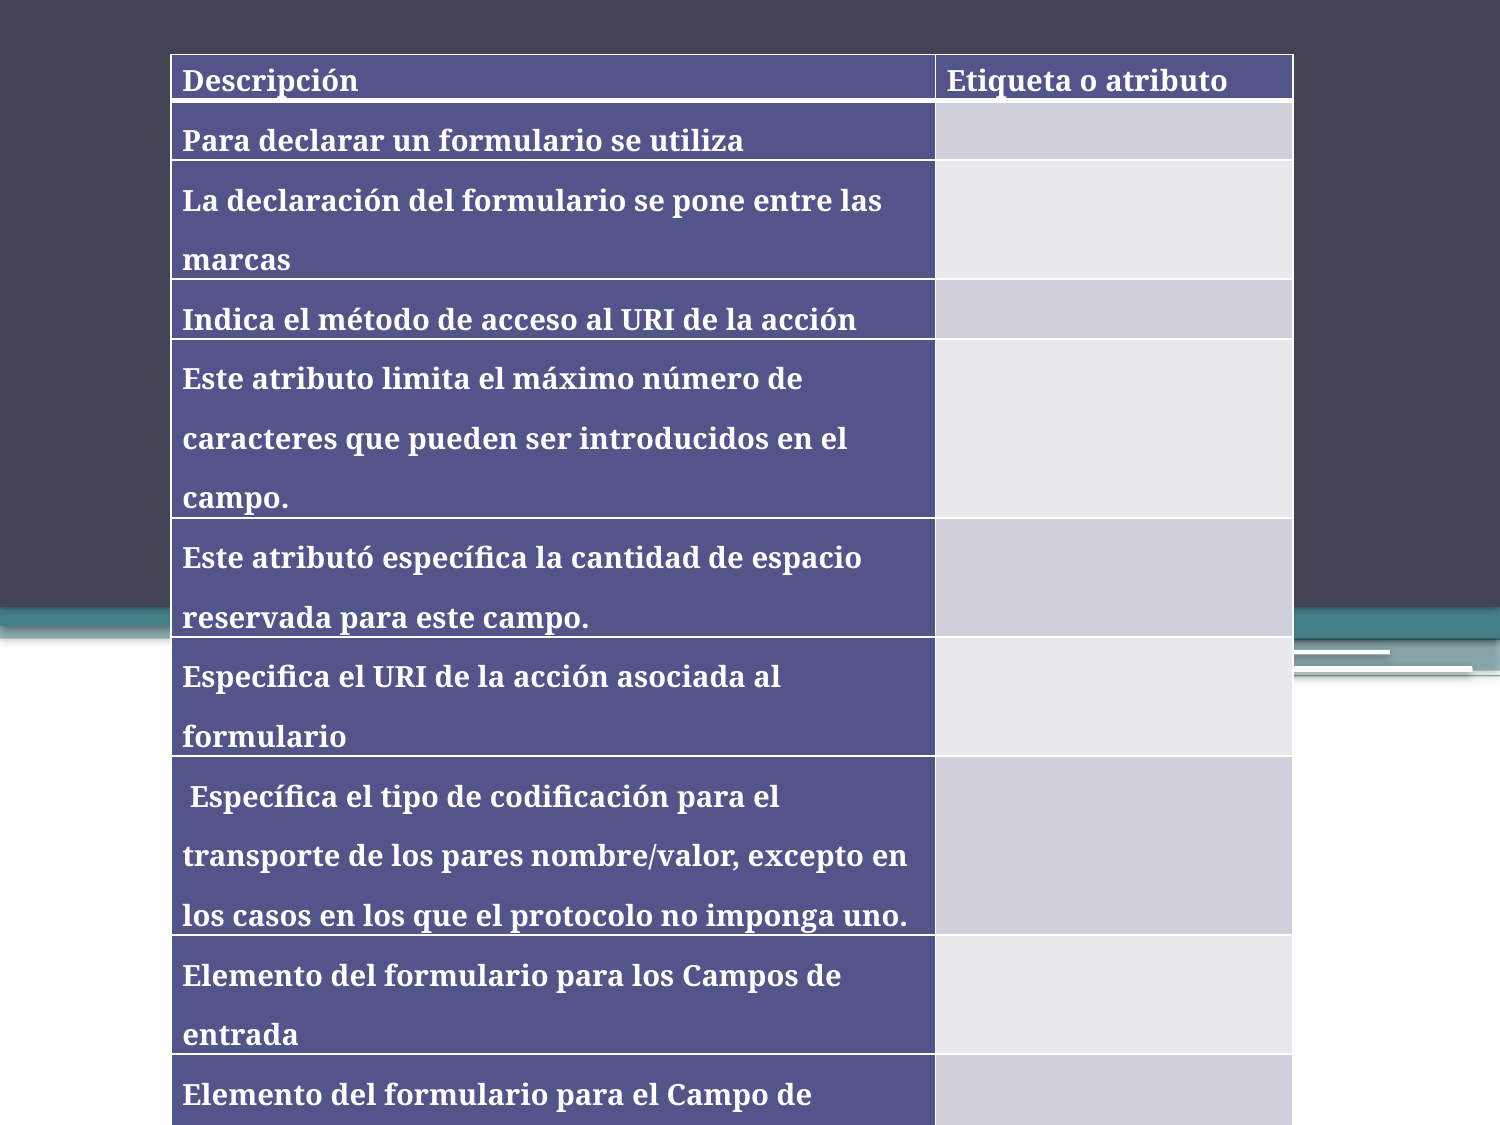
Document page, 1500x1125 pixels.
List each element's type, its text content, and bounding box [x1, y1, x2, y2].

table_cell Este atributo limita el máximo número de caracteres que pueden ser introducidos en el campo. [172, 340, 935, 517]
table_cell [936, 1055, 1292, 1125]
table_cell [936, 638, 1292, 755]
table_cell [936, 280, 1292, 338]
table_cell Especifica el URI de la acción asociada al formulario [172, 638, 935, 755]
table_cell Específica el tipo de codificación para el transporte de los pares nombre/valor, excepto en los casos en los que el protocolo no imponga uno. [172, 757, 935, 934]
table_header Etiqueta o atributo [936, 55, 1292, 98]
table_cell Elemento del formulario para los Campos de entrada [172, 936, 935, 1053]
table_cell [936, 936, 1292, 1053]
table_cell [936, 757, 1292, 934]
table_cell [936, 519, 1292, 636]
table_cell Elemento del formulario para el Campo de selección [172, 1055, 935, 1125]
table_cell Indica el método de acceso al URI de la acción [172, 280, 935, 338]
table_header Descripción [172, 55, 935, 98]
table_cell [936, 103, 1292, 159]
table_cell La declaración del formulario se pone entre las marcas [172, 161, 935, 278]
table_cell Este atributó específica la cantidad de espacio reservada para este campo. [172, 519, 935, 636]
table_cell [936, 161, 1292, 278]
table_cell [936, 340, 1292, 517]
table_cell Para declarar un formulario se utiliza [172, 103, 935, 159]
